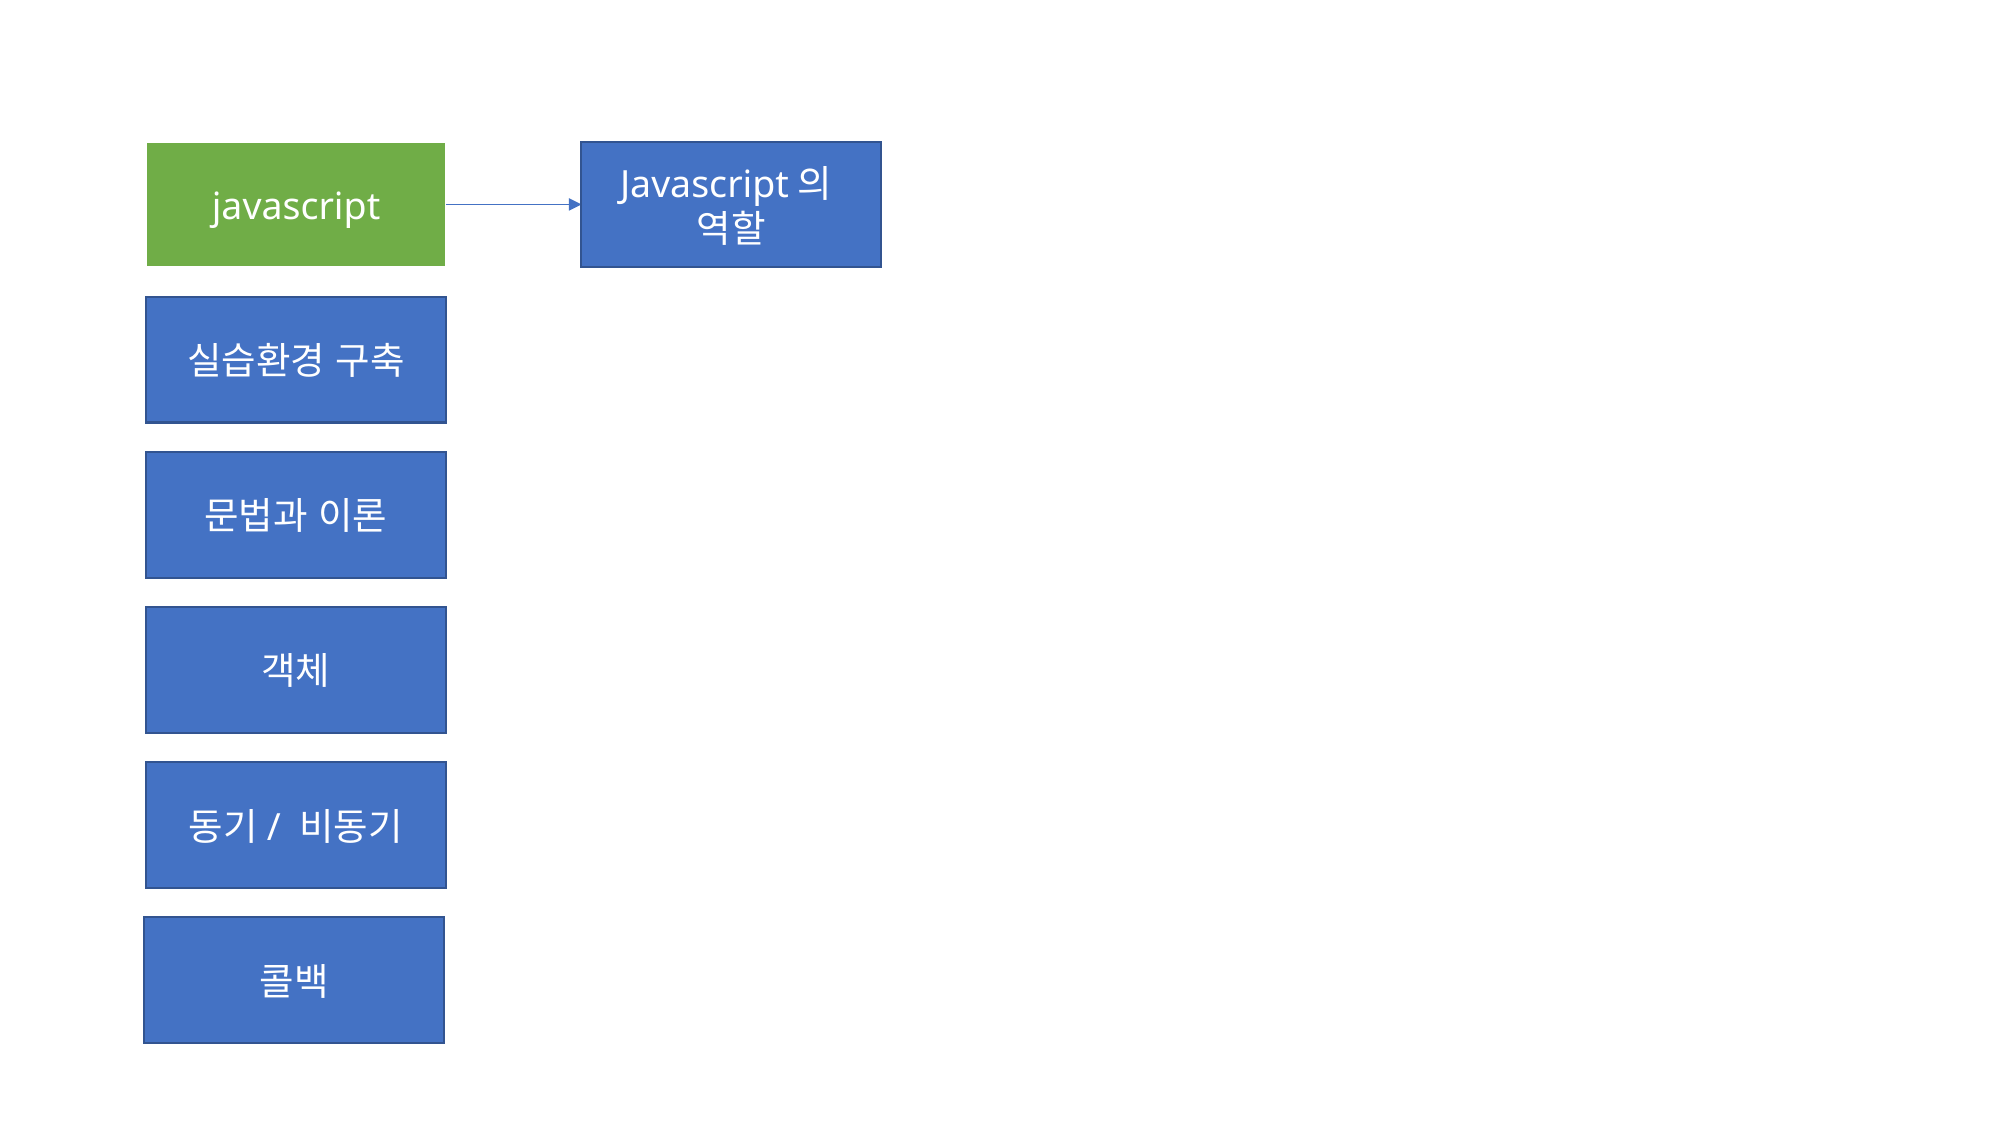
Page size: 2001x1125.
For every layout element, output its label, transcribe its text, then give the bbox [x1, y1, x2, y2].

text_box 동기/ 비동기 [145, 761, 447, 889]
text_box 문법과 이론 [145, 451, 447, 579]
text_box Javascript의 역할 [580, 141, 882, 268]
text_box 콜백 [143, 916, 445, 1044]
text_box 실습환경 구축 [145, 296, 447, 424]
text_box 객체 [145, 606, 447, 734]
text_box javascript [145, 141, 447, 268]
